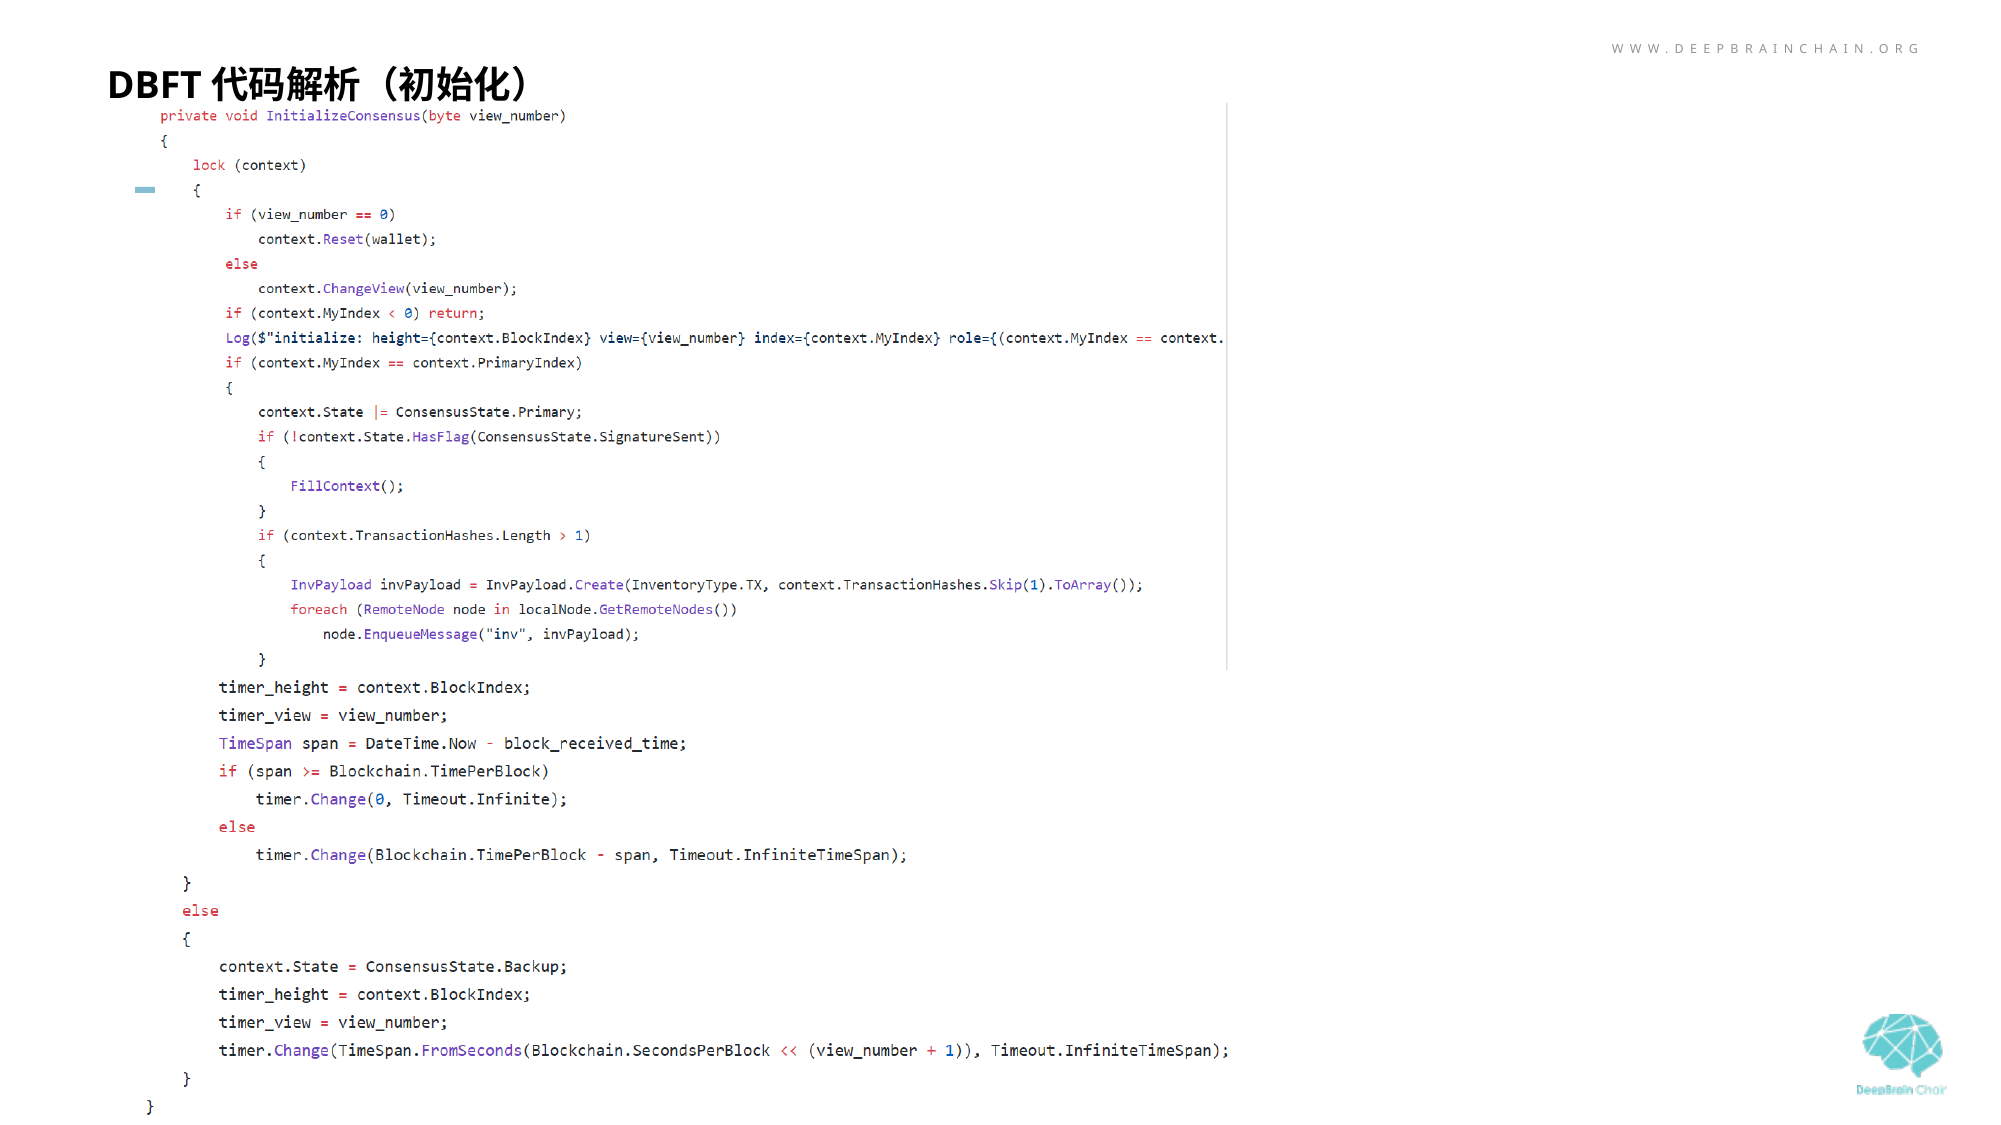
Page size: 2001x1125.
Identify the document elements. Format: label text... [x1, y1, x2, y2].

text_box DBFT代码解析（初始化） [99, 53, 801, 113]
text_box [134, 159, 154, 221]
picture [154, 103, 1229, 670]
text_box WWW.DEEPBRAINCHAIN.ORG [1604, 33, 1960, 64]
picture [99, 678, 1284, 1117]
picture [1857, 1014, 1947, 1096]
